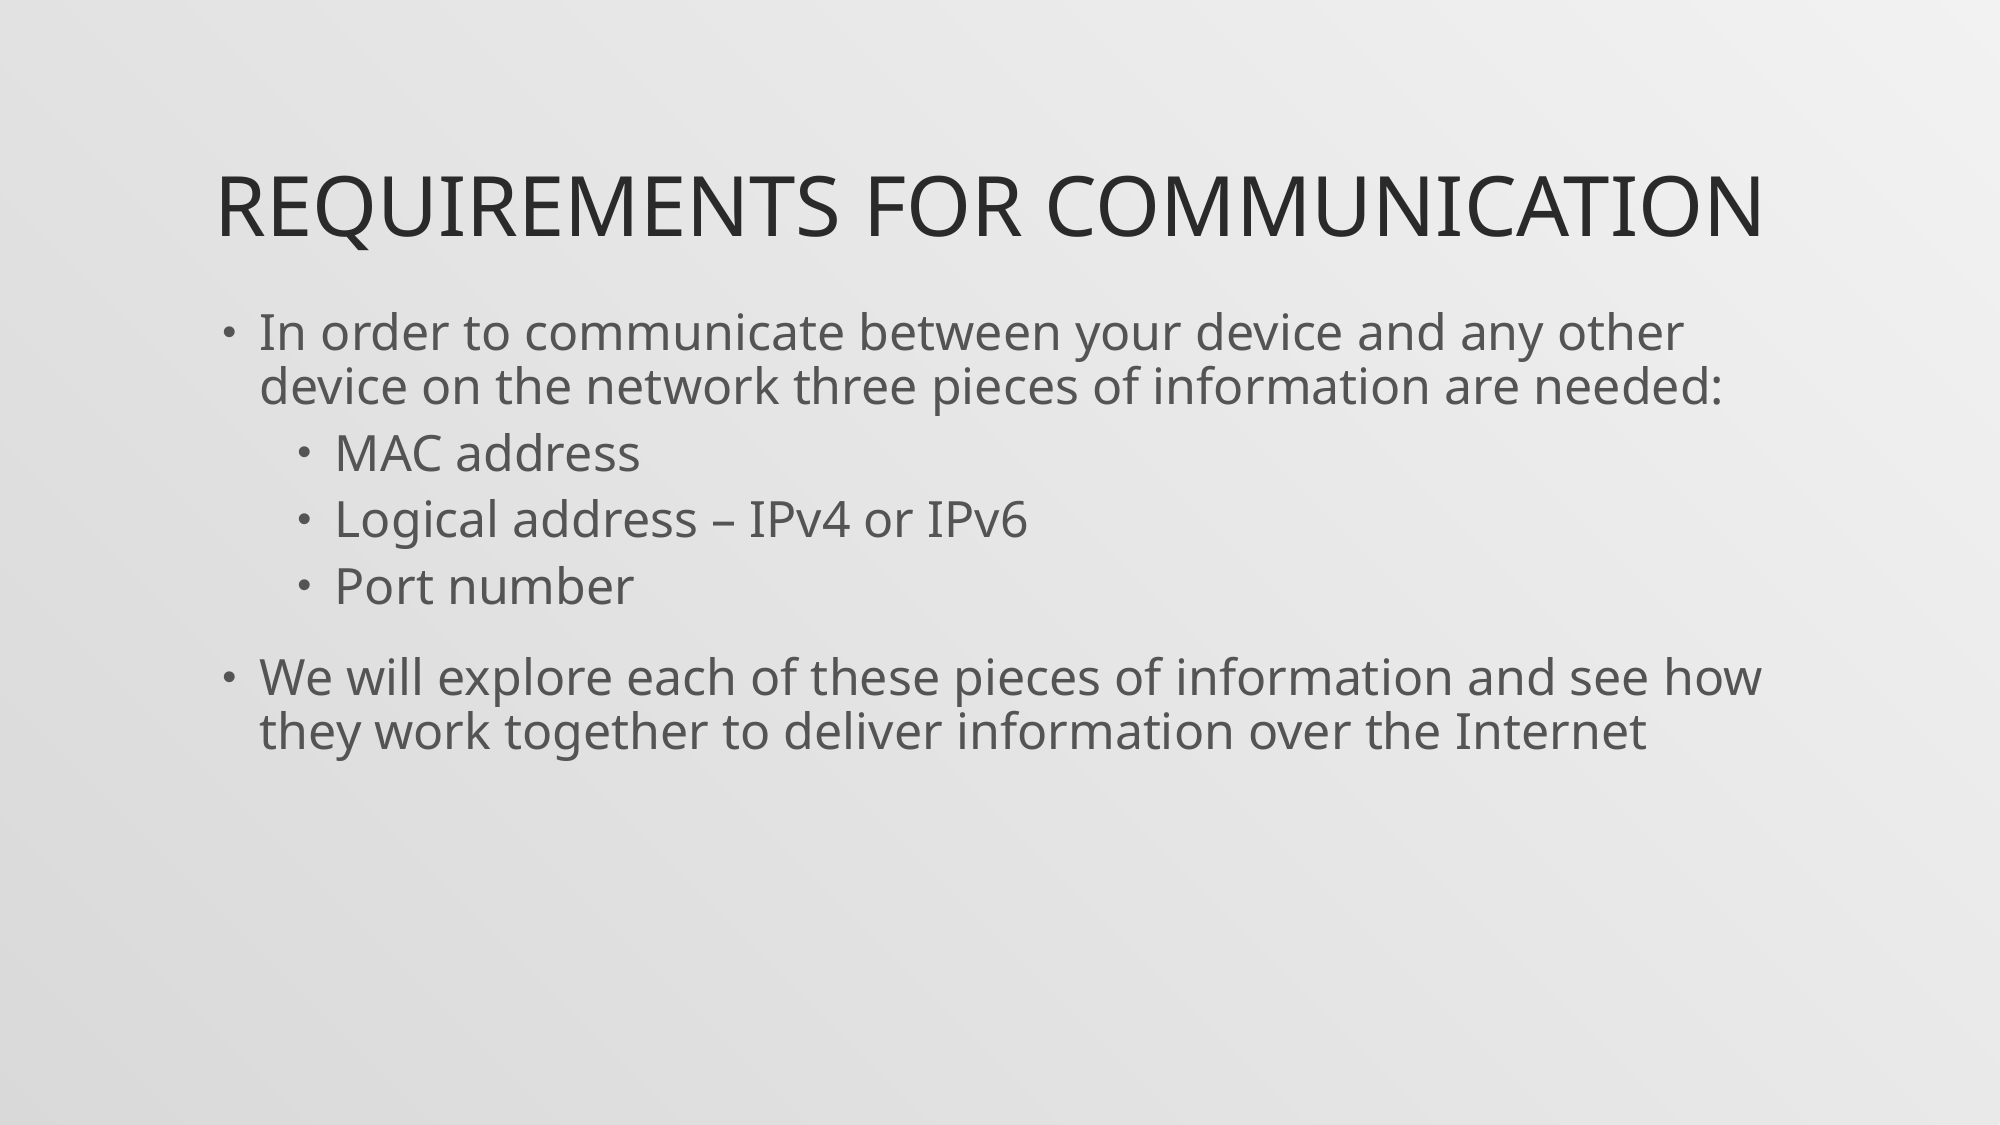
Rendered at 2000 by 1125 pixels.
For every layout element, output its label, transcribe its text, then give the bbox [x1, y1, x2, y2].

list In order to communicate between your device and any other device on the network three pieces of information are needed: MAC address Logical address – IPv4 or IPv6 Port number We will explore each of these pieces of information and see how they work together to deliver information over the Internet [199, 299, 1800, 1013]
title Requirements for communication [199, 45, 1800, 263]
